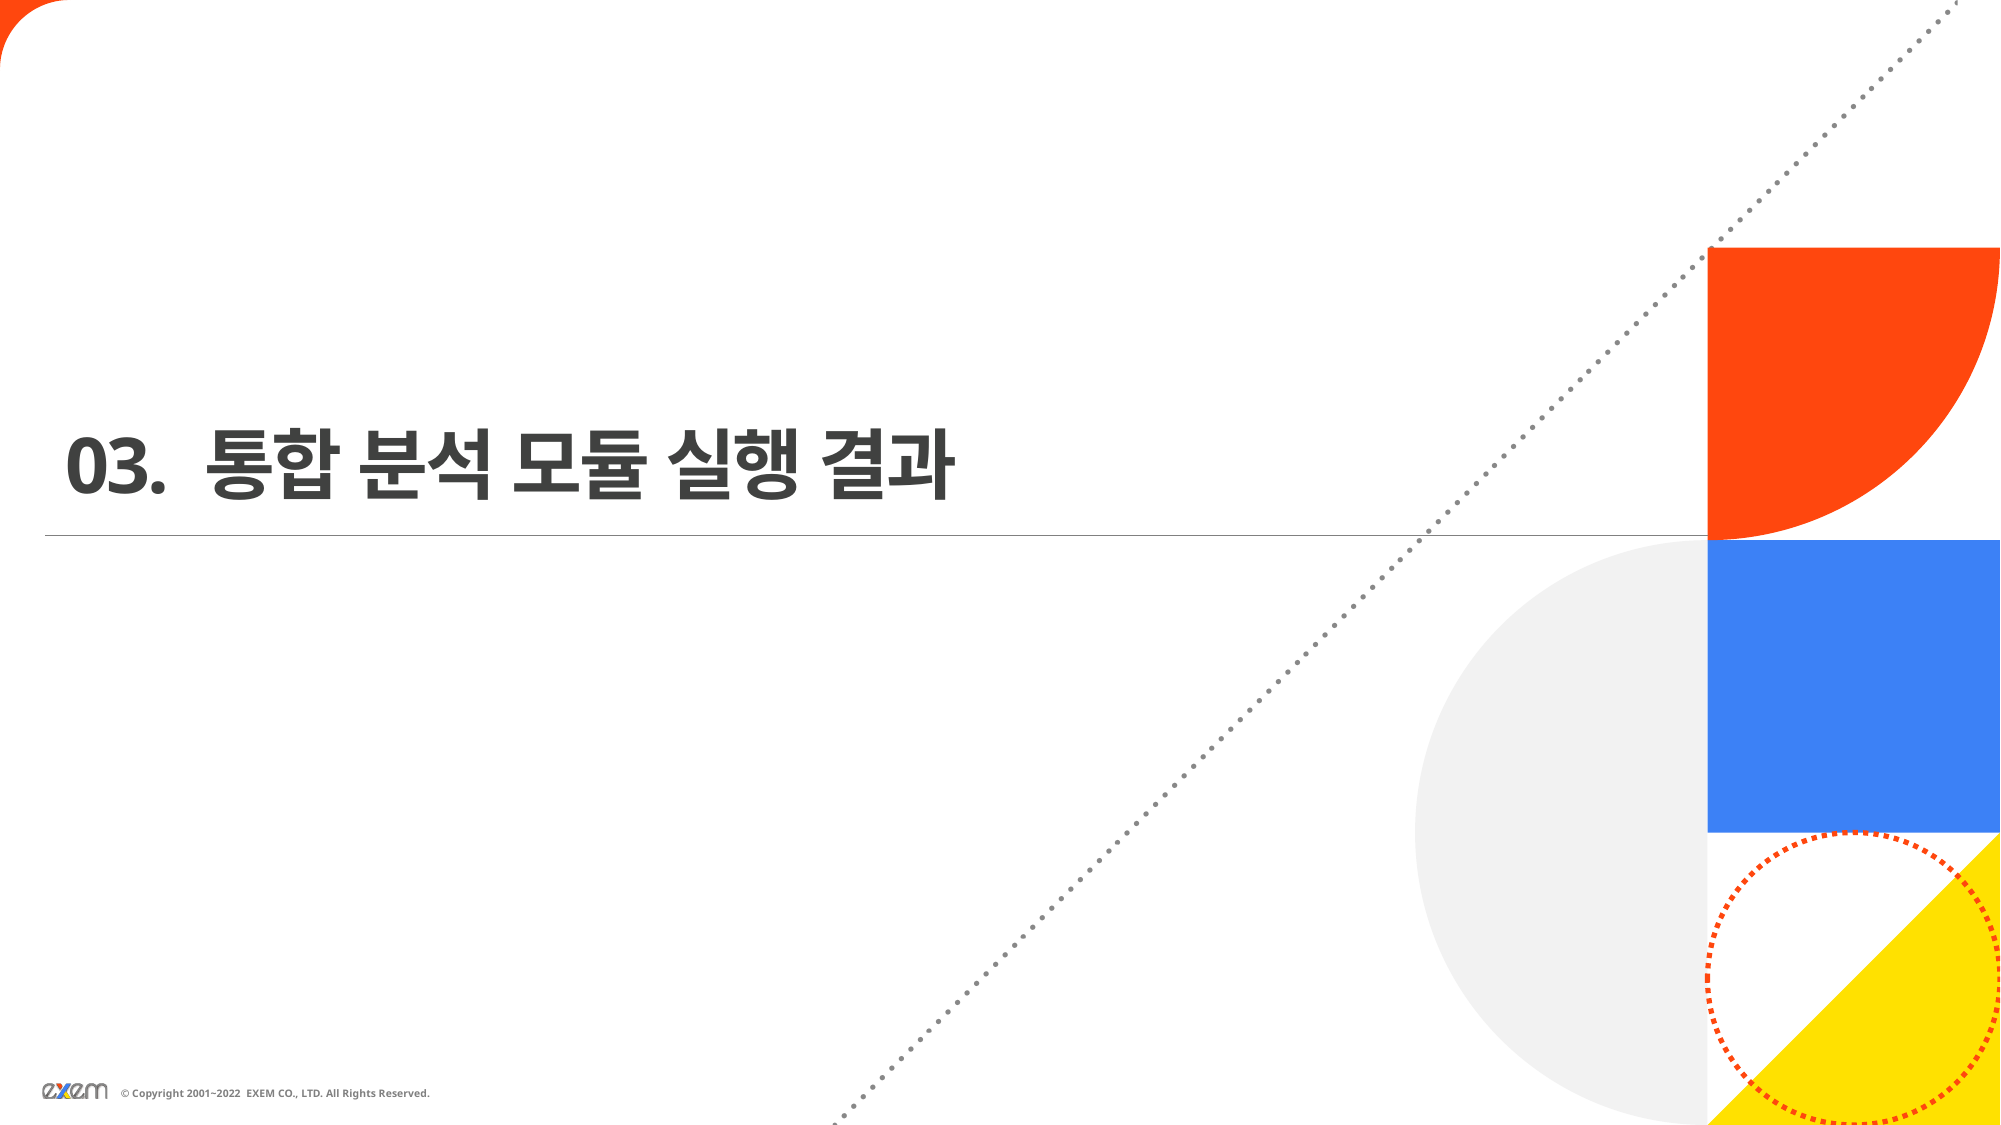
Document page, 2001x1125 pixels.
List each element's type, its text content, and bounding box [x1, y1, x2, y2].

list 03. 통합 분석 모듈 실행 결과 [50, 404, 1175, 533]
picture [42, 1083, 108, 1099]
